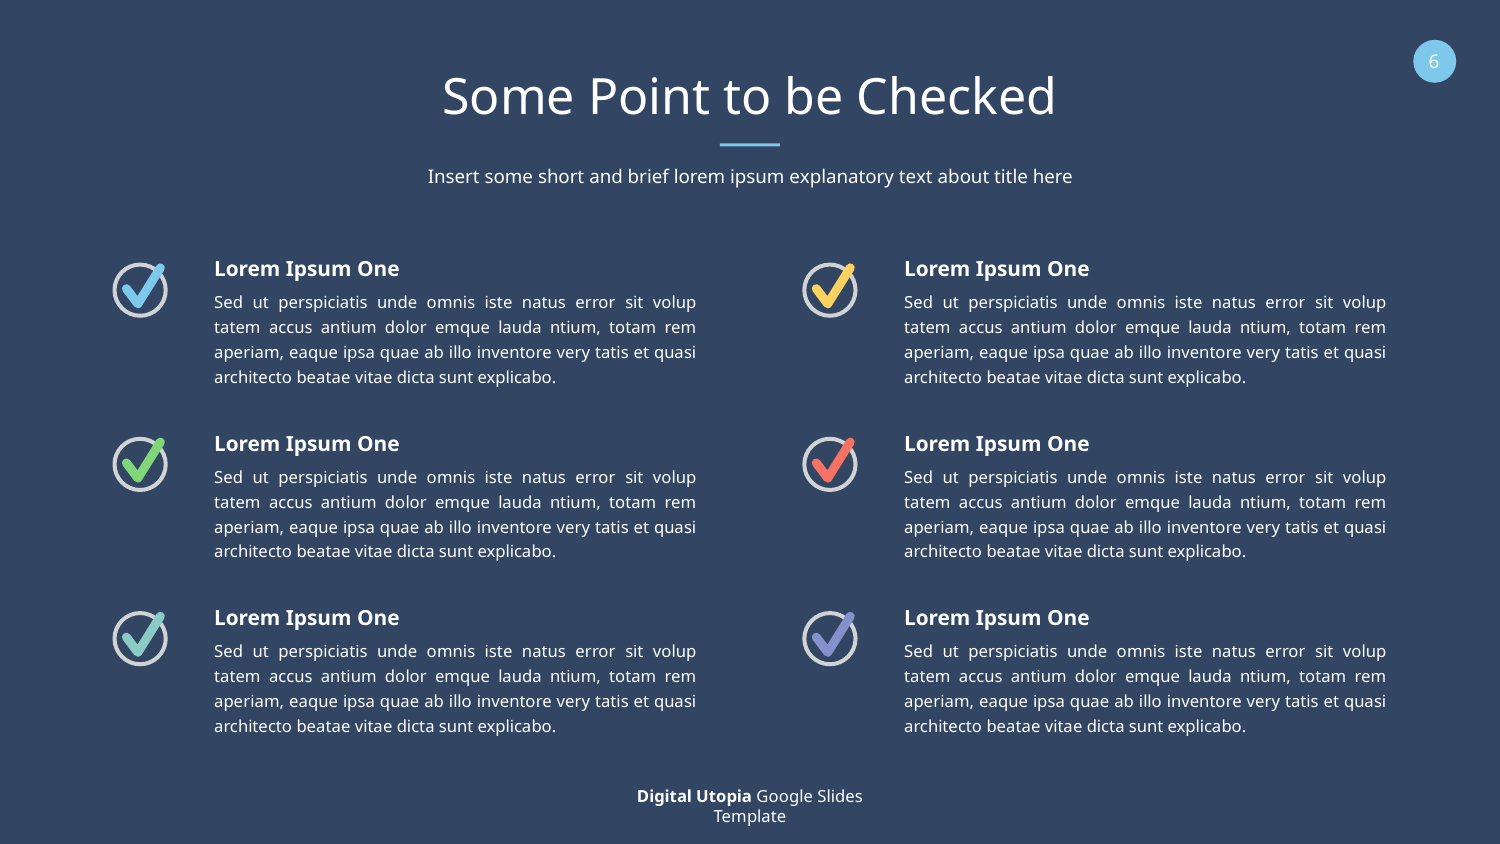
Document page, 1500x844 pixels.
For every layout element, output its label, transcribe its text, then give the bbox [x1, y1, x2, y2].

text_box Lorem Ipsum One [214, 430, 698, 456]
text_box Lorem Ipsum One [904, 430, 1388, 456]
list Insert some short and brief lorem ipsum explanatory text about title here [112, 164, 1388, 190]
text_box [112, 436, 168, 493]
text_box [802, 262, 858, 318]
text_box Sed ut perspiciatis unde omnis iste natus error sit volup tatem accus antium dolor emque lauda ntium, totam rem aperiam, eaque ipsa quae ab illo inventore very tatis et quasi architecto beatae vitae dicta sunt explicabo. [214, 461, 698, 563]
list Some Point to be Checked [112, 64, 1388, 131]
text_box Sed ut perspiciatis unde omnis iste natus error sit volup tatem accus antium dolor emque lauda ntium, totam rem aperiam, eaque ipsa quae ab illo inventore very tatis et quasi architecto beatae vitae dicta sunt explicabo. [904, 635, 1388, 737]
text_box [802, 436, 858, 493]
text_box Lorem Ipsum One [214, 256, 698, 282]
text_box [112, 262, 168, 318]
text_box Lorem Ipsum One [214, 604, 698, 630]
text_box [112, 610, 168, 667]
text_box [802, 610, 858, 667]
text_box Sed ut perspiciatis unde omnis iste natus error sit volup tatem accus antium dolor emque lauda ntium, totam rem aperiam, eaque ipsa quae ab illo inventore very tatis et quasi architecto beatae vitae dicta sunt explicabo. [904, 461, 1388, 563]
text_box Sed ut perspiciatis unde omnis iste natus error sit volup tatem accus antium dolor emque lauda ntium, totam rem aperiam, eaque ipsa quae ab illo inventore very tatis et quasi architecto beatae vitae dicta sunt explicabo. [214, 287, 698, 389]
text_box Lorem Ipsum One [904, 604, 1388, 630]
text_box Sed ut perspiciatis unde omnis iste natus error sit volup tatem accus antium dolor emque lauda ntium, totam rem aperiam, eaque ipsa quae ab illo inventore very tatis et quasi architecto beatae vitae dicta sunt explicabo. [904, 287, 1388, 389]
text_box Sed ut perspiciatis unde omnis iste natus error sit volup tatem accus antium dolor emque lauda ntium, totam rem aperiam, eaque ipsa quae ab illo inventore very tatis et quasi architecto beatae vitae dicta sunt explicabo. [214, 635, 698, 737]
text_box Lorem Ipsum One [904, 256, 1388, 282]
